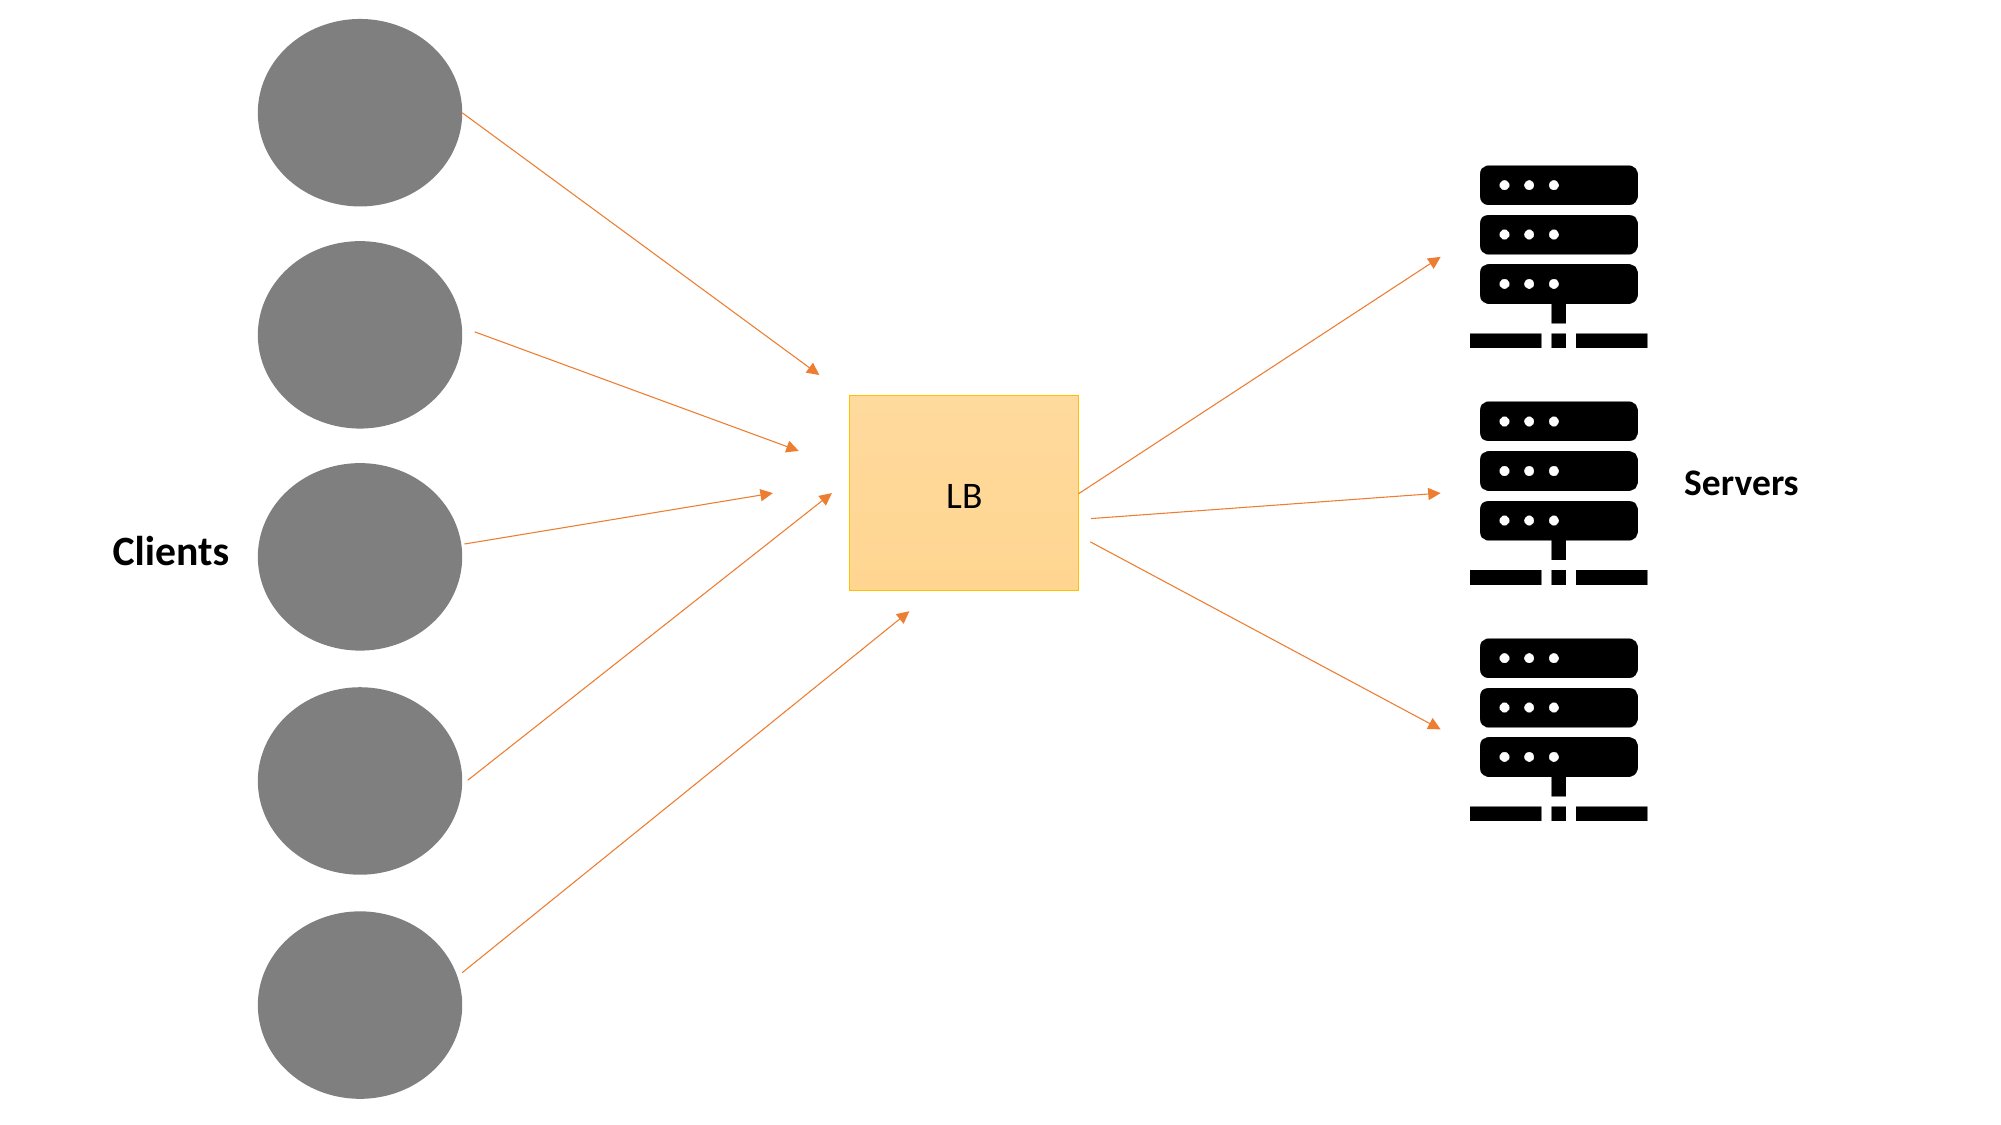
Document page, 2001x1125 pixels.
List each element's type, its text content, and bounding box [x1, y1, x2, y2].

text_box [257, 687, 462, 875]
text_box [257, 241, 462, 429]
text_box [464, 493, 773, 545]
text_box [474, 331, 799, 451]
text_box [257, 463, 463, 651]
text_box Clients [98, 516, 245, 582]
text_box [1078, 256, 1441, 494]
picture [1440, 138, 1677, 848]
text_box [1091, 493, 1441, 519]
text_box [257, 911, 463, 1099]
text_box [462, 112, 820, 375]
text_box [467, 493, 832, 781]
text_box [257, 18, 463, 207]
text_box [1090, 541, 1441, 730]
text_box Servers [1677, 450, 1823, 511]
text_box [462, 611, 910, 973]
text_box LB [849, 395, 1079, 591]
